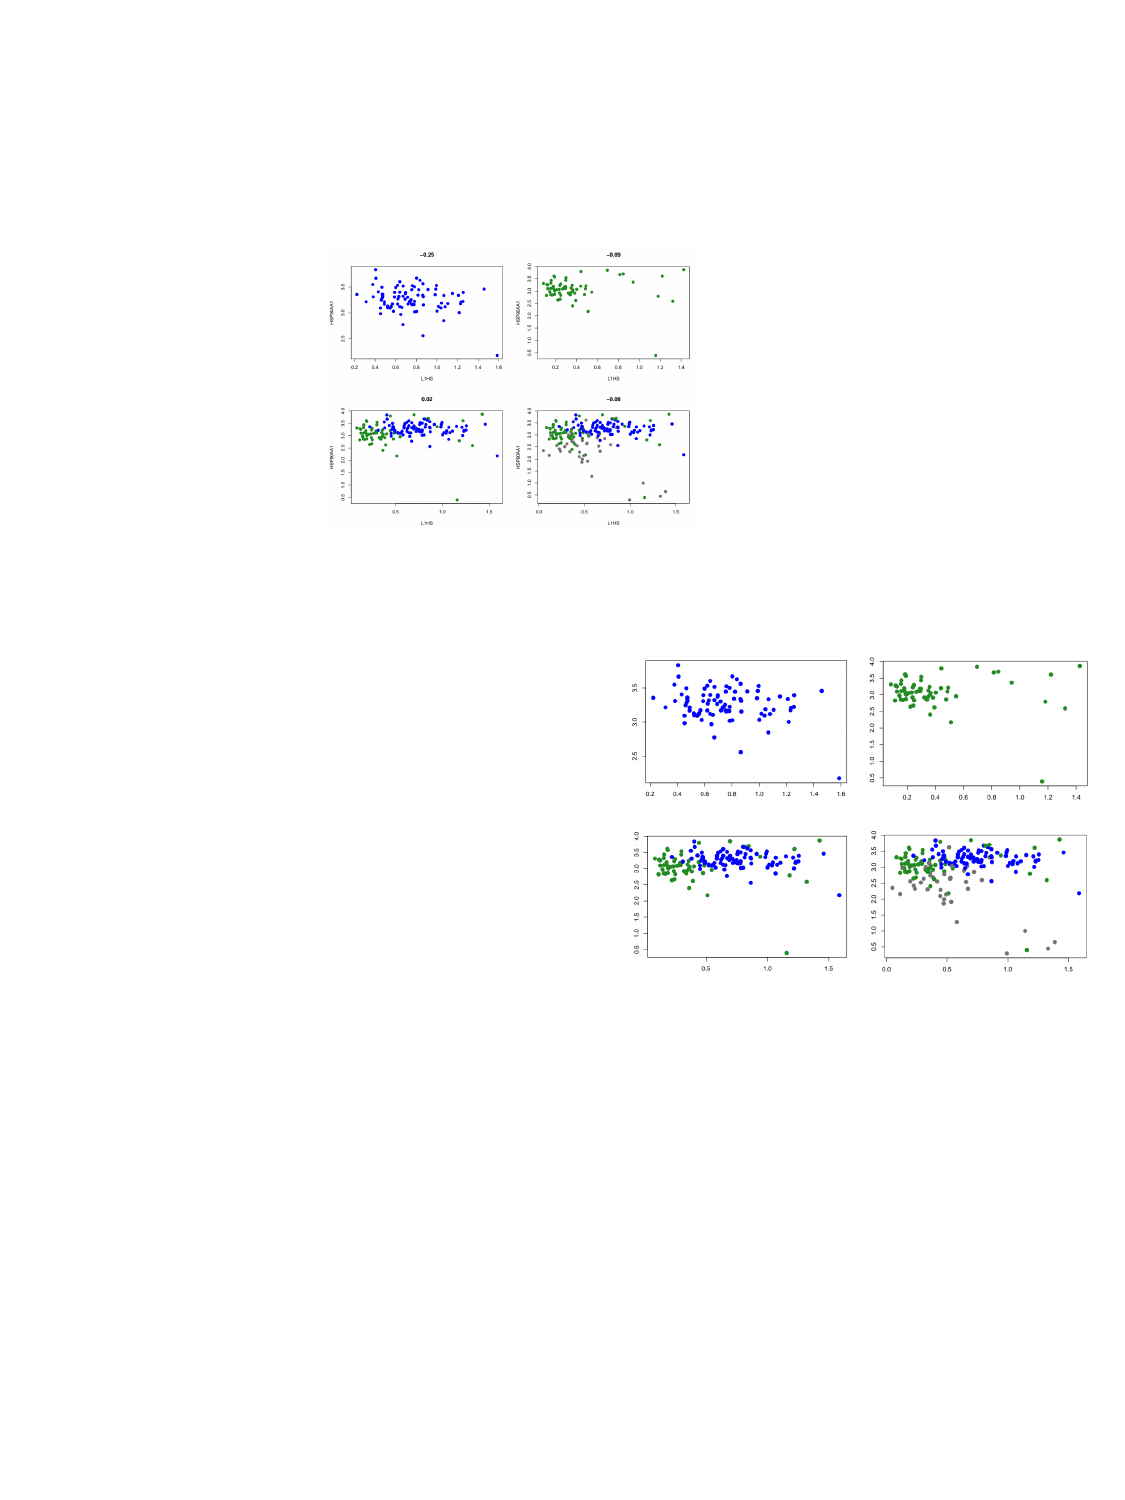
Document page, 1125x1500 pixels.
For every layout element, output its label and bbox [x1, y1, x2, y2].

text_box [628, 654, 1092, 973]
picture [328, 243, 700, 531]
